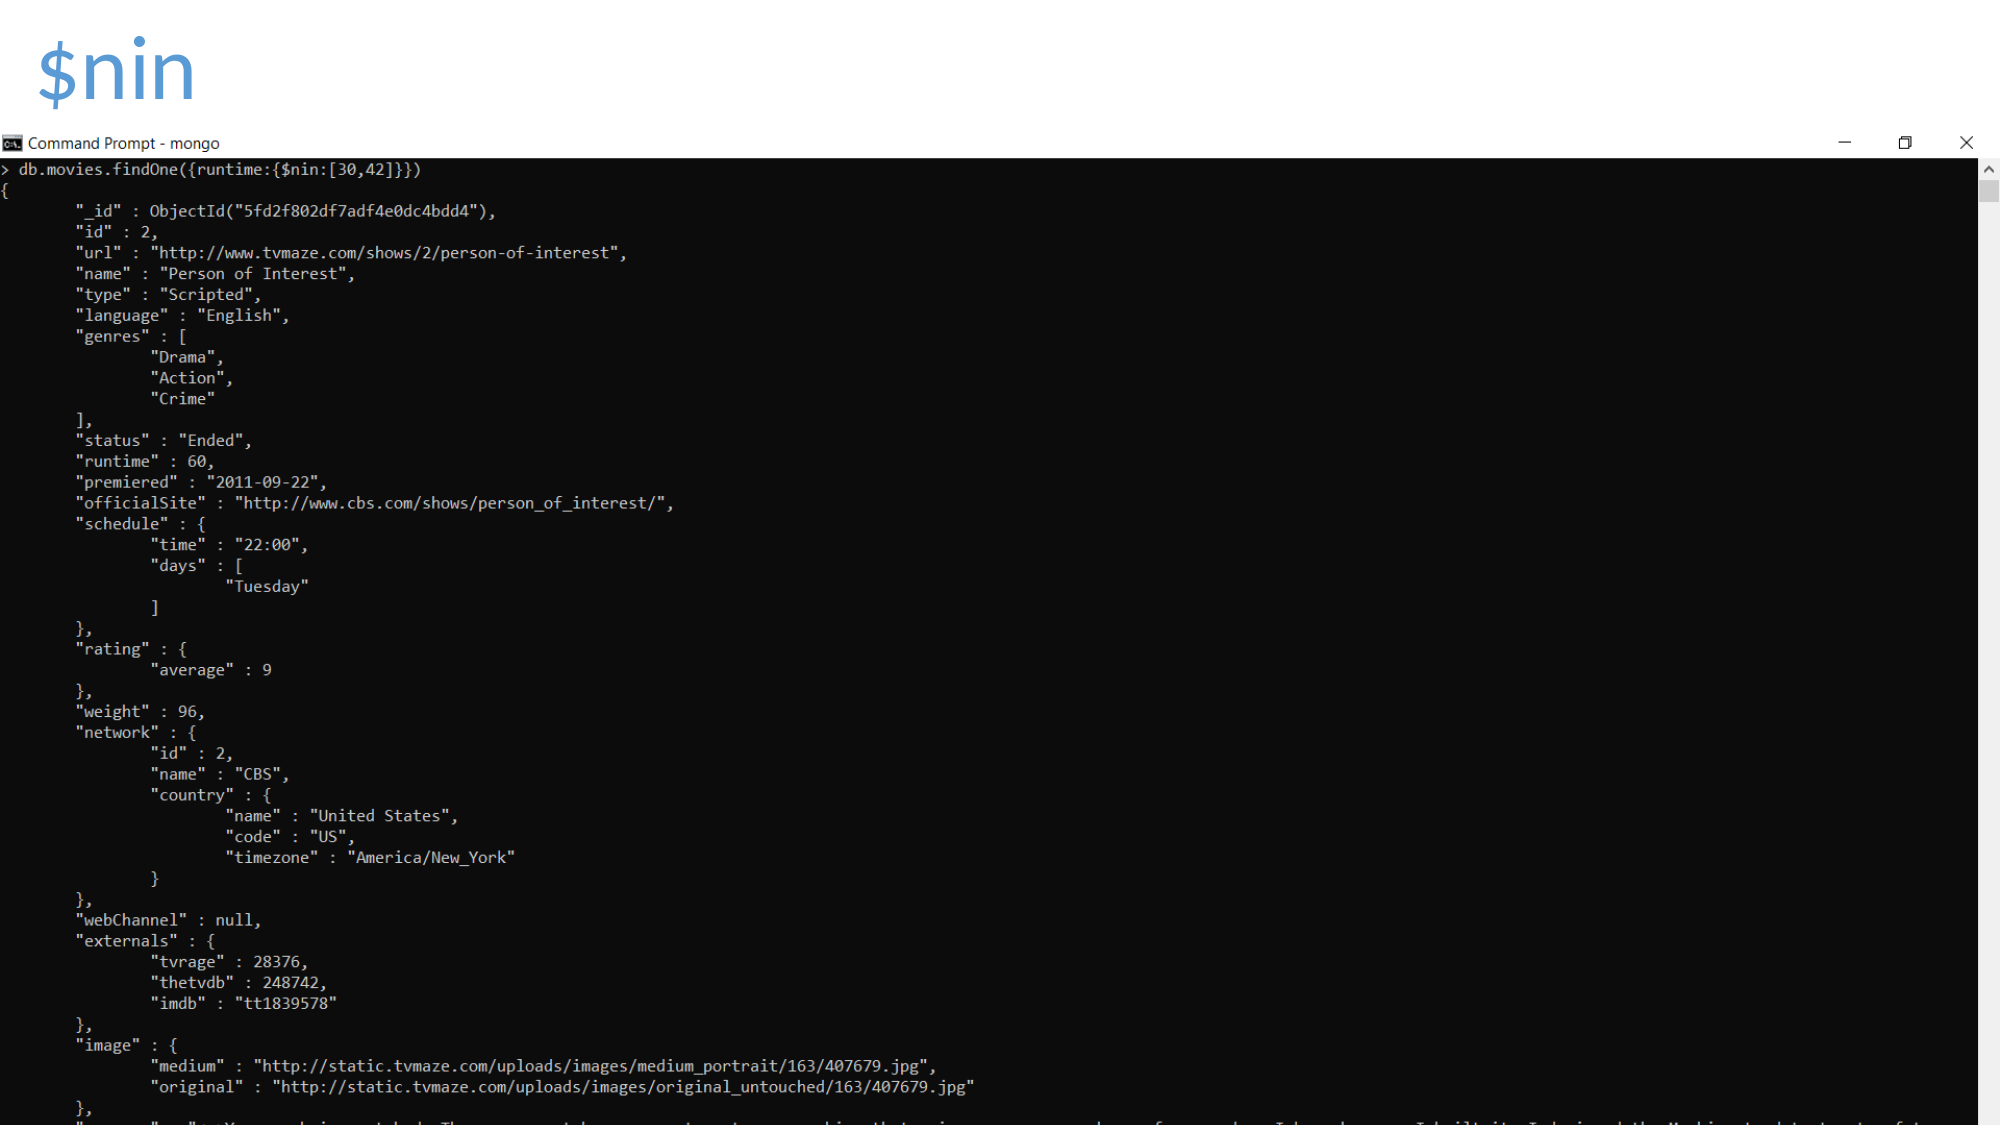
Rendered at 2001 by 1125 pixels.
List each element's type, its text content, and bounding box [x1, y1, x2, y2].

text_box $nin [19, 0, 214, 125]
picture [0, 128, 2000, 1125]
